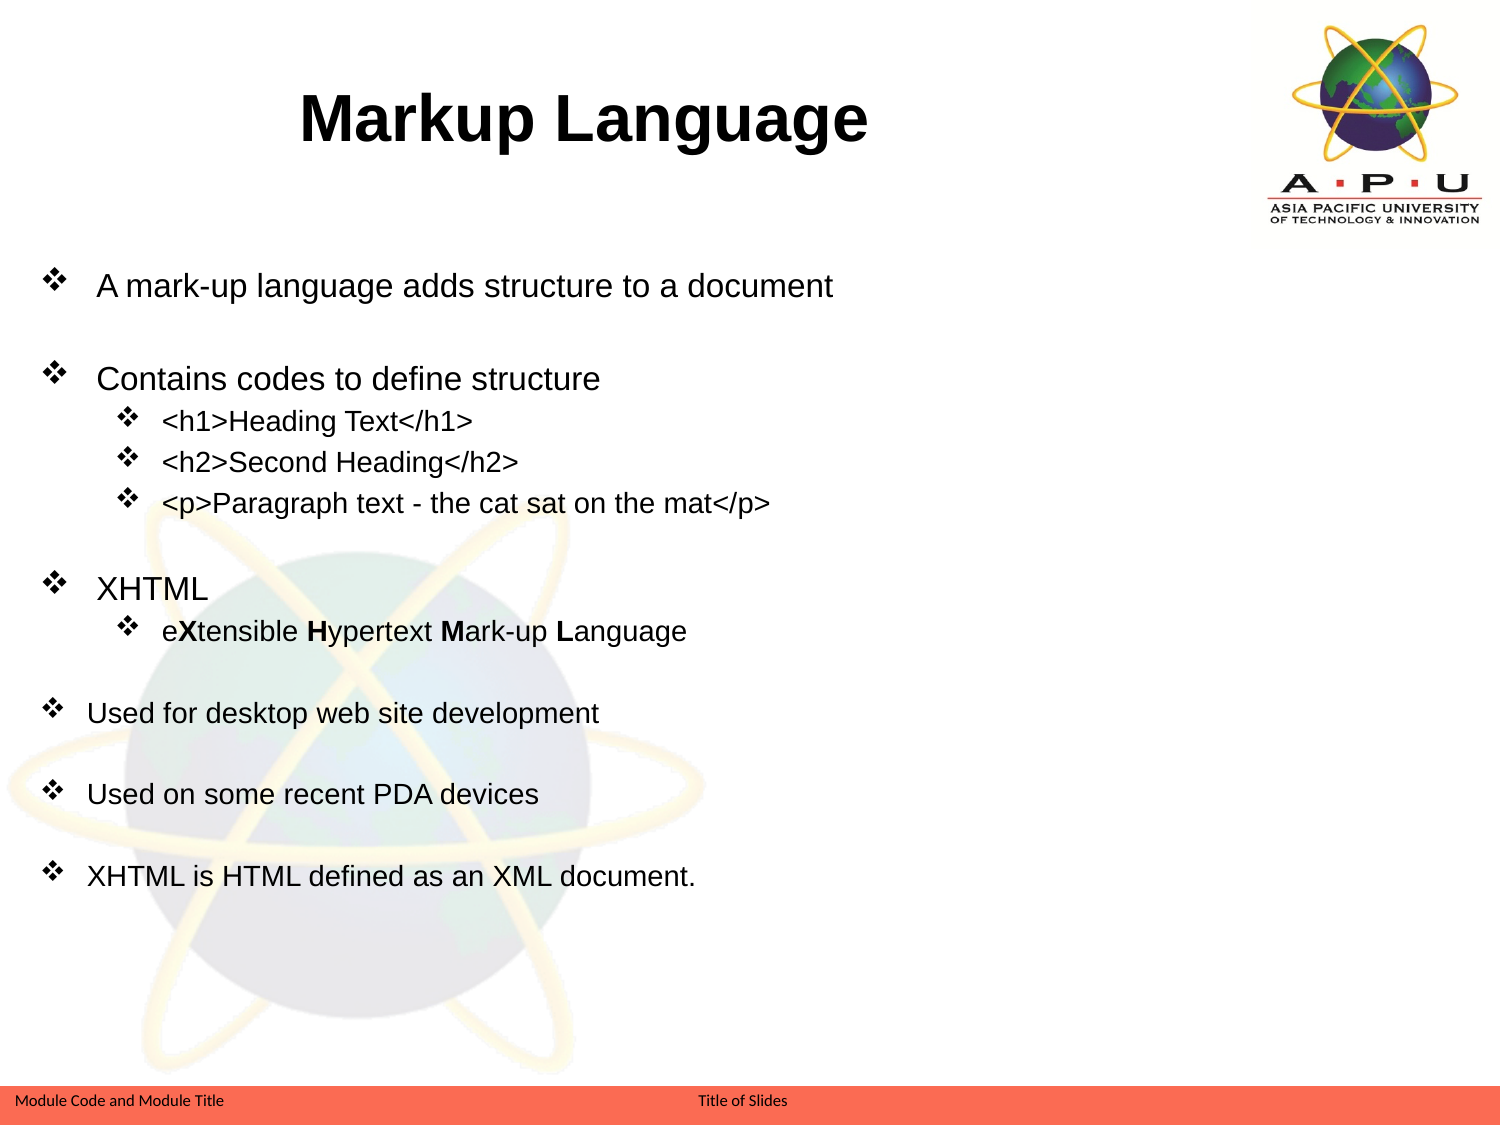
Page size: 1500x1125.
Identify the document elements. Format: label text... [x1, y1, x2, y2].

text_box A mark-up language adds structure to a document Contains codes to define structure <h1>Heading Text</h1> <h2>Second Heading</h2> <p>Paragraph text - the cat sat on the mat</p> XHTML eXtensible Hypertext Mark-up Language Used for desktop web site development Used on some recent PDA devices XHTML is HTML defined as an XML document. [24, 256, 1375, 980]
text_box Markup Language [284, 67, 885, 163]
picture [1251, 0, 1500, 249]
